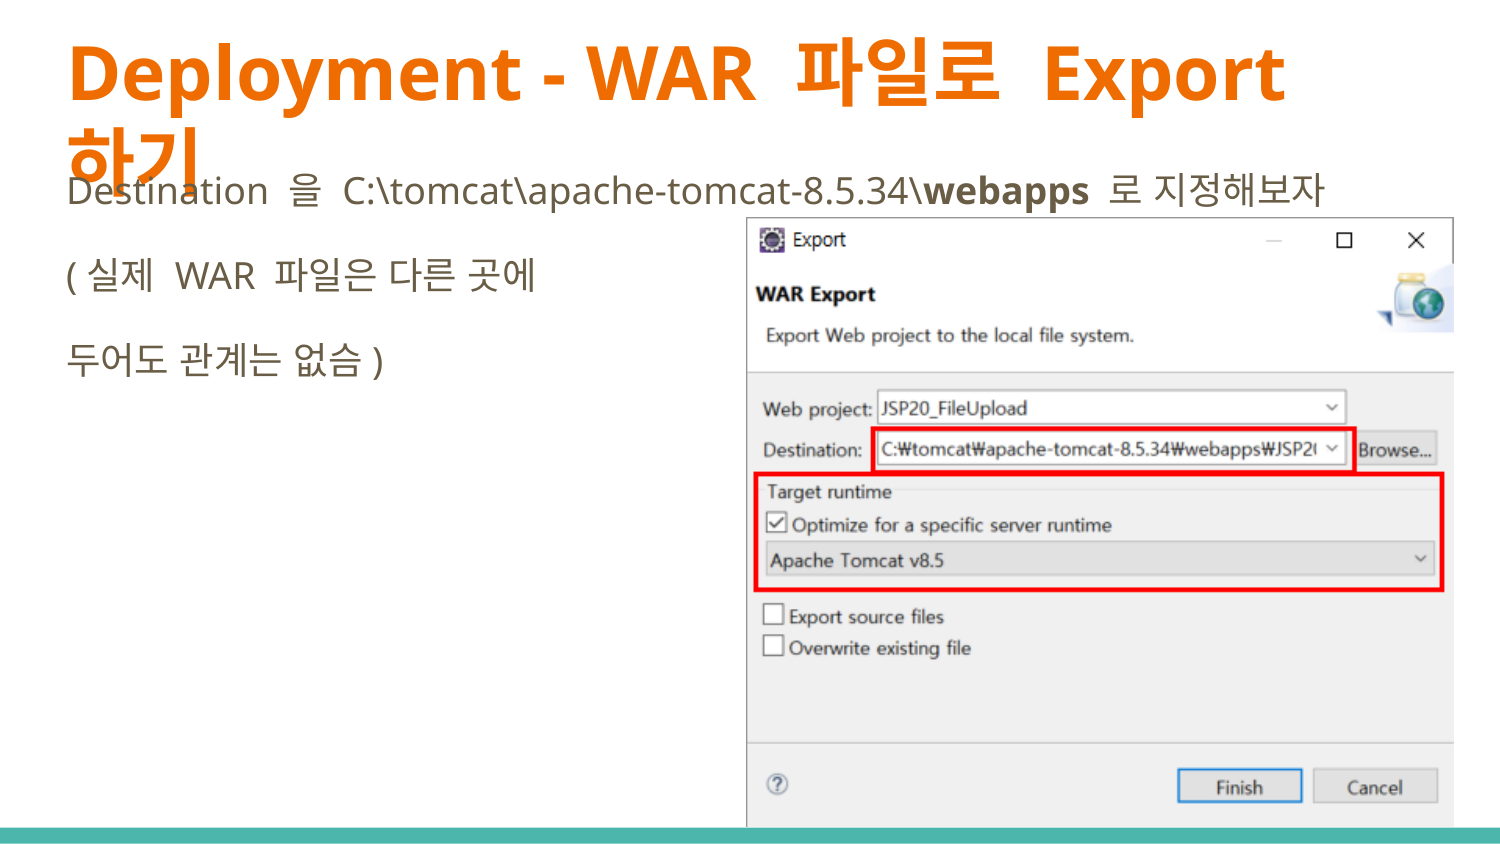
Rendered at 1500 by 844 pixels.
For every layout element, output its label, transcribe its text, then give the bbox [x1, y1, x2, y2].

picture [745, 216, 1455, 827]
title Deployment - WAR 파일로 Export 하기 [51, 10, 1449, 127]
list Destination 을 C:\tomcat\apache-tomcat-8.5.34\webapps 로 지정해보자 (실제 WAR 파일은 다른 곳에 두어도 관계는 없슴) [51, 145, 1449, 687]
